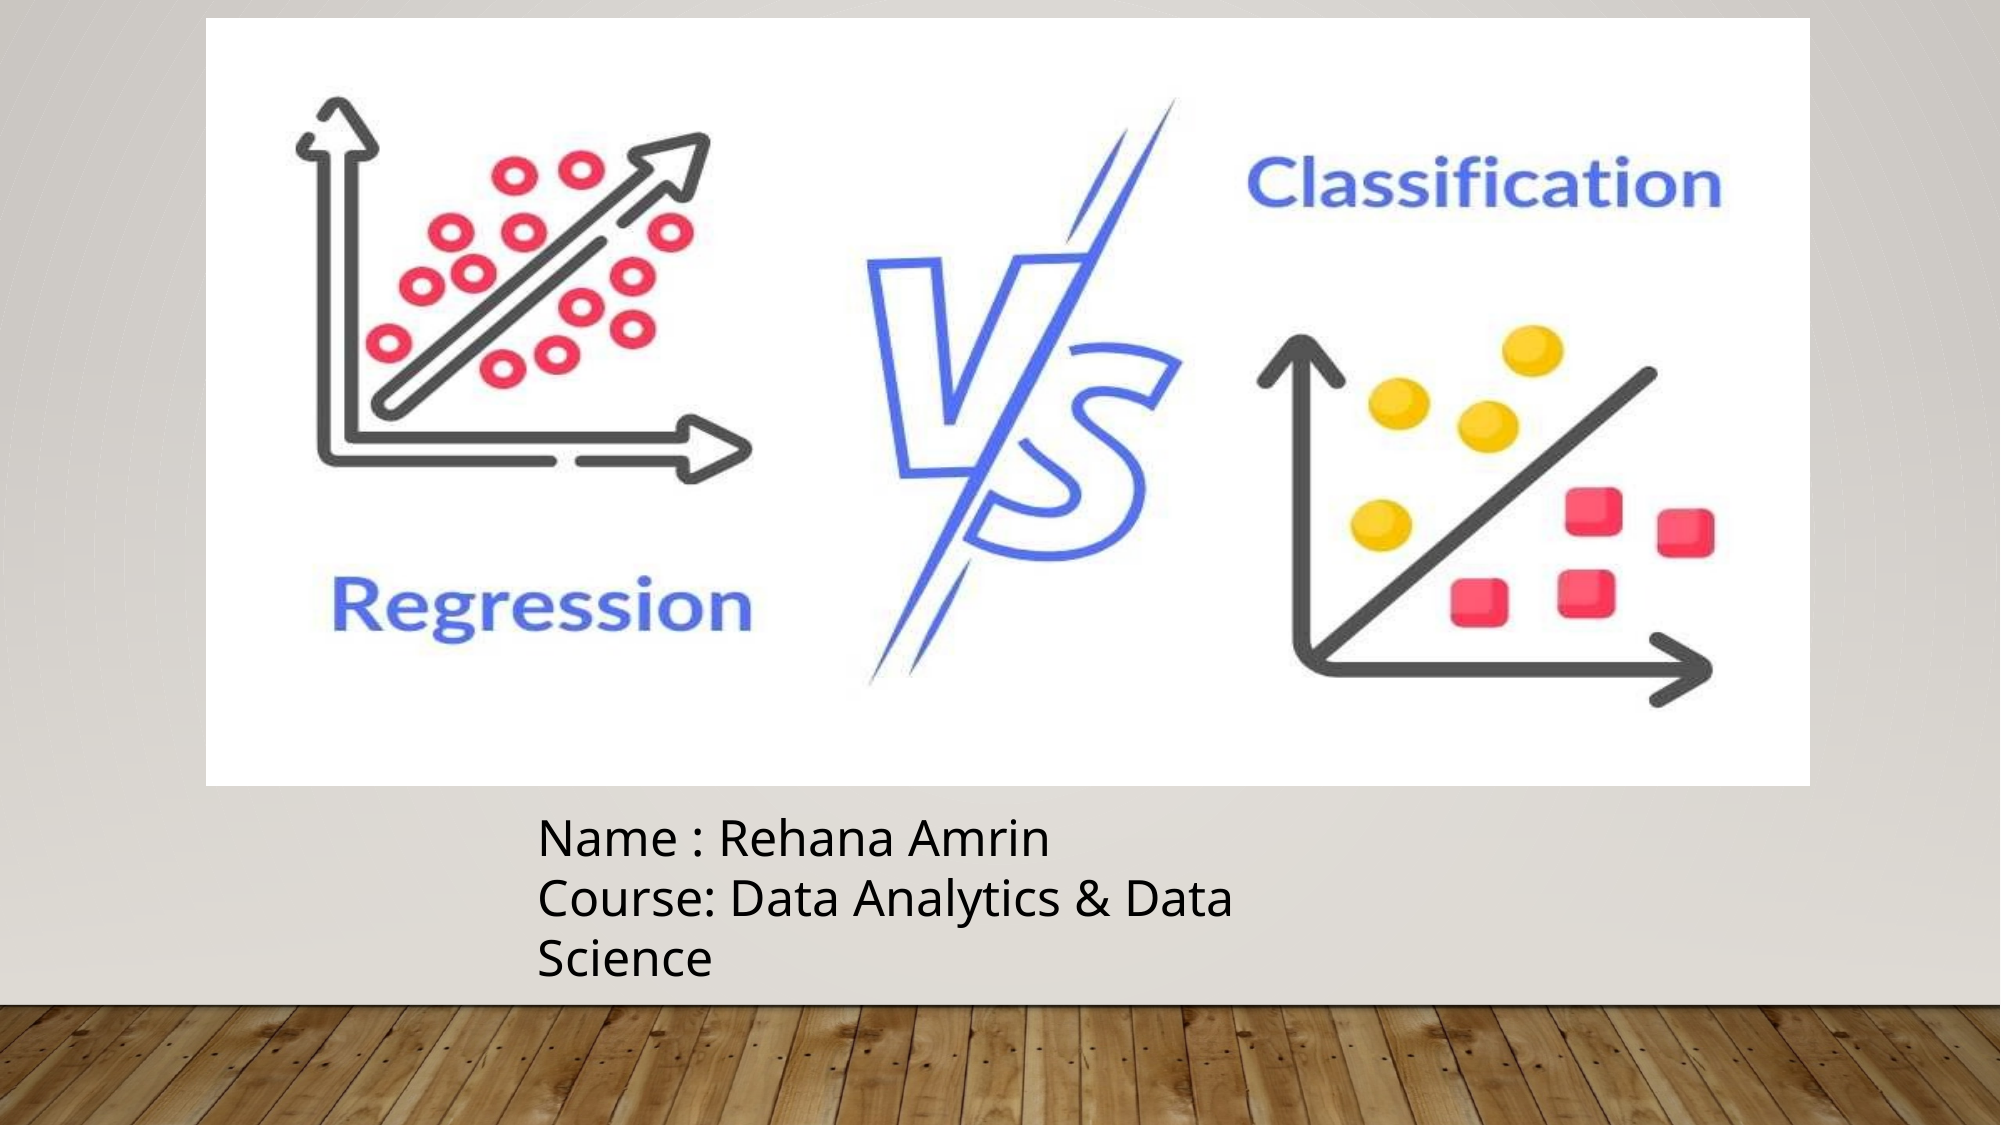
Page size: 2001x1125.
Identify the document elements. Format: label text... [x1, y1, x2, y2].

text_box Name : Rehana Amrin Course: Data Analytics & Data Science [522, 799, 1423, 1039]
picture [0, 1005, 2000, 1125]
picture [205, 18, 1810, 787]
